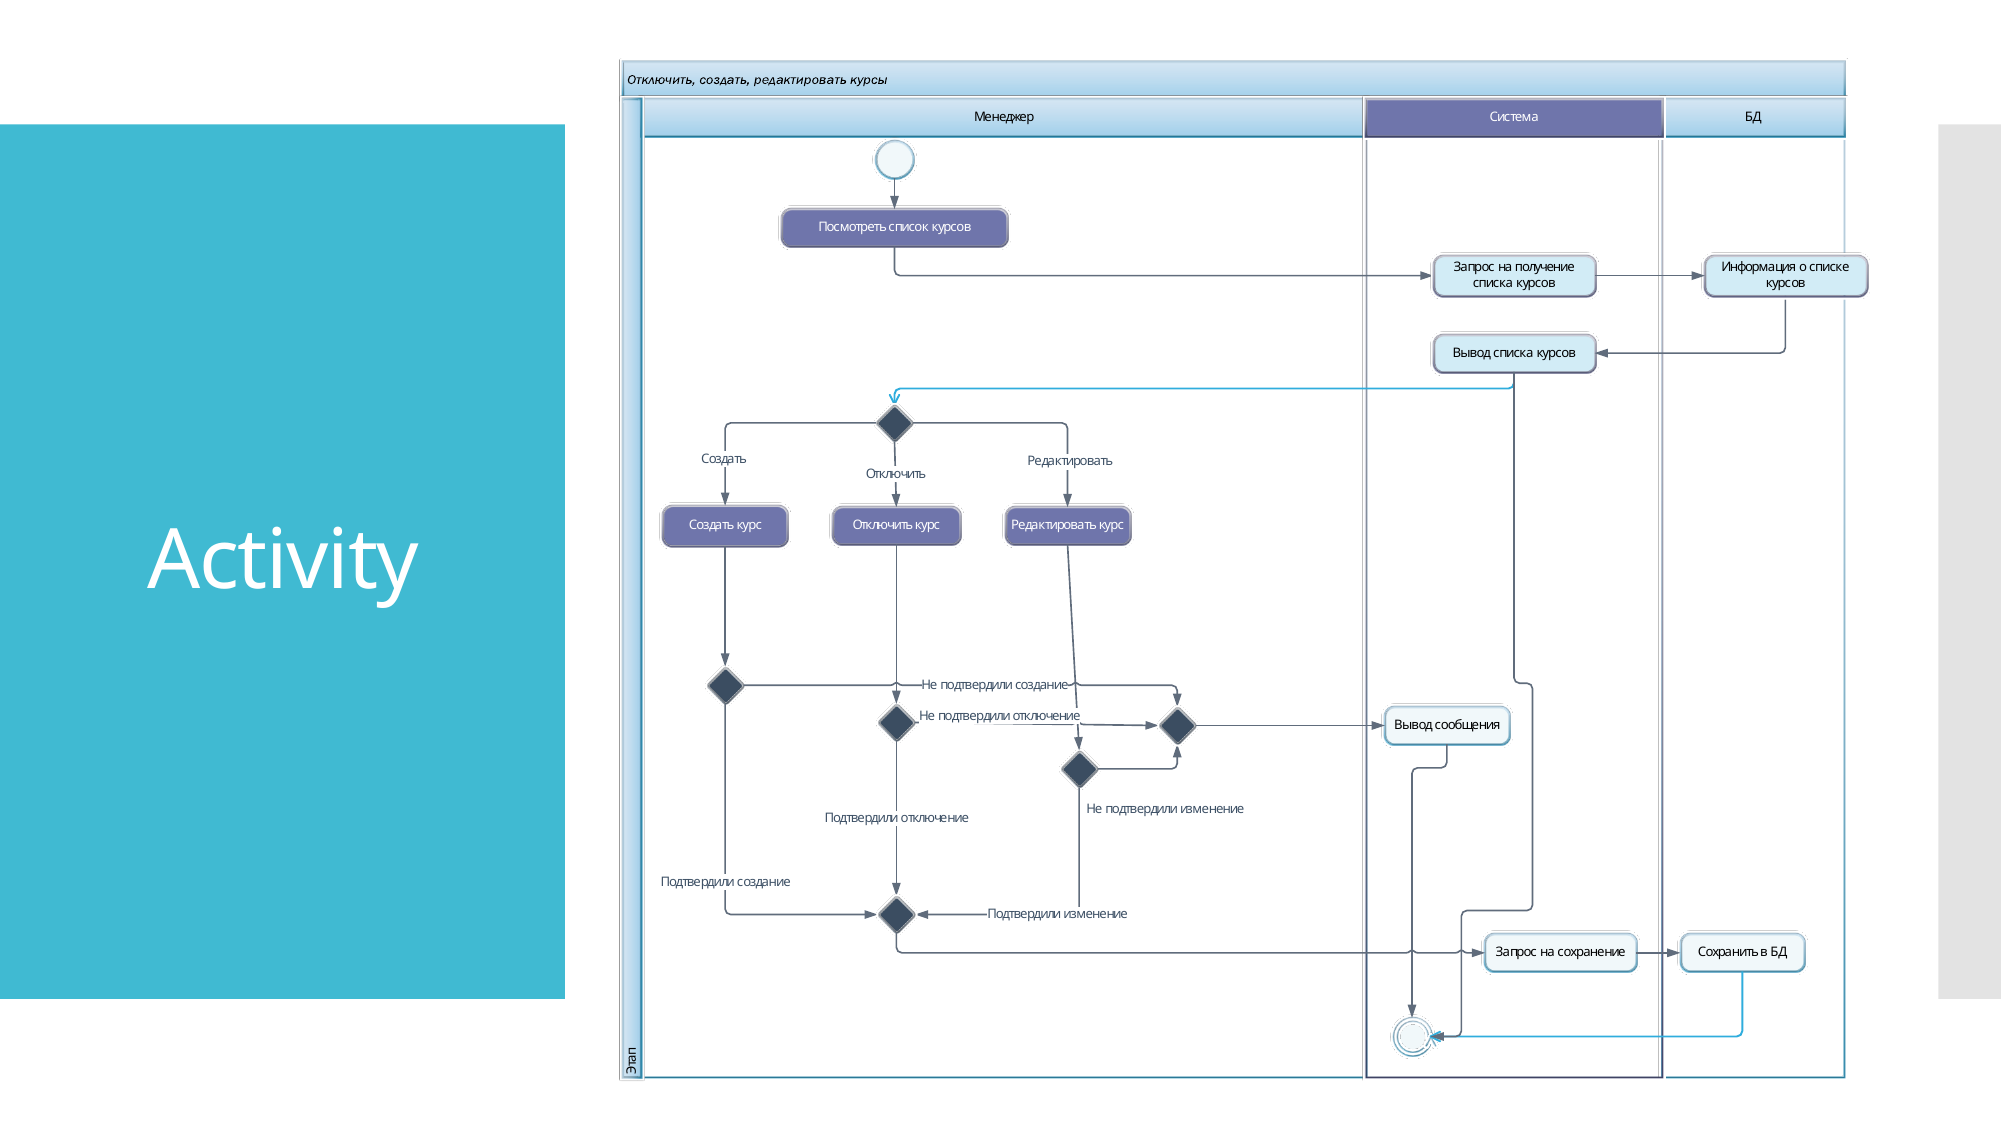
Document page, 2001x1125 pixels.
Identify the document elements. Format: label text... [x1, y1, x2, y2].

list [617, 56, 1870, 1082]
title Activity [41, 184, 525, 940]
